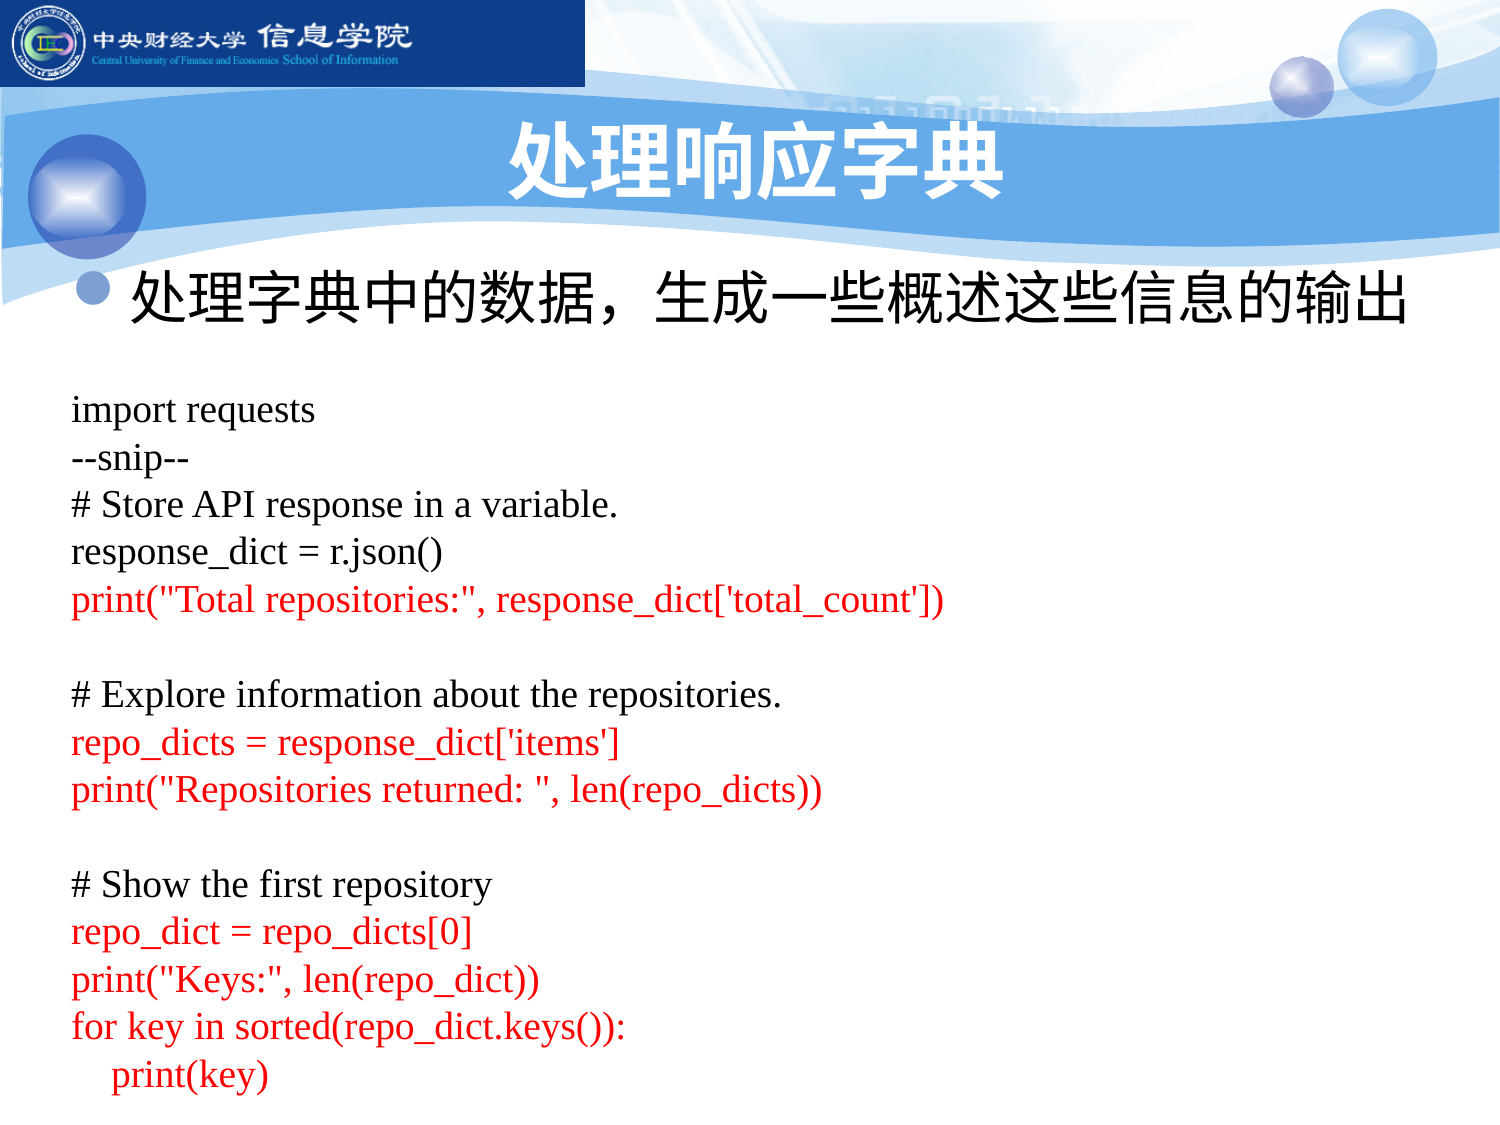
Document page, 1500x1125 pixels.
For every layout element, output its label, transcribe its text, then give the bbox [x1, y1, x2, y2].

title 处理响应字典 [150, 112, 1363, 205]
list 处理字典中的数据，生成一些概述这些信息的输出 [56, 253, 1444, 347]
picture [0, 0, 1500, 197]
text_box import requests --snip-- # Store API response in a variable. response_dict = r.json() print("Total repositories:", response_dict['total_count']) # Explore information about the repositories. repo_dicts = response_dict['items'] print("Repositories returned: ", len(repo_dicts)) # Show the first repository repo_dict = repo_dicts[0] print("Keys:", len(repo_dict)) for key in sorted(repo_dict.keys()): print(key) [56, 375, 1427, 1103]
